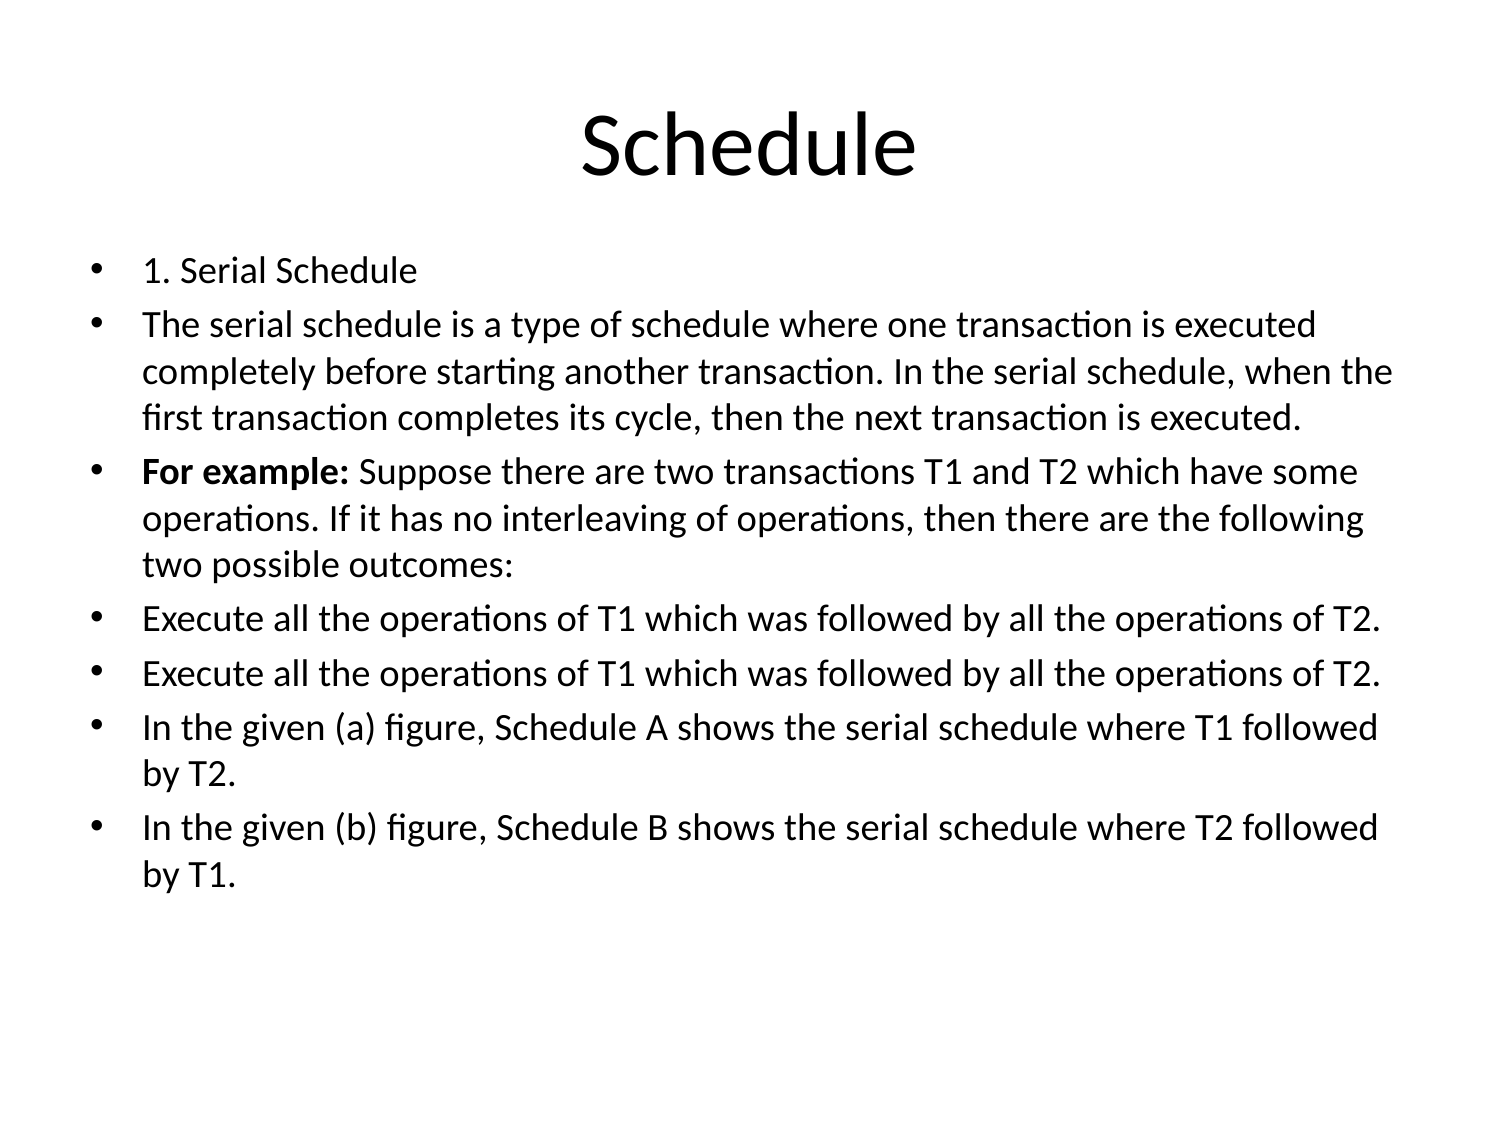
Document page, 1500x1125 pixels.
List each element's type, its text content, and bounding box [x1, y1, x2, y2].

title Schedule [75, 45, 1425, 233]
list 1. Serial Schedule The serial schedule is a type of schedule where one transaction is executed completely before starting another transaction. In the serial schedule, when the first transaction completes its cycle, then the next transaction is executed. For example: Suppose there are two transactions T1 and T2 which have some operations. If it has no interleaving of operations, then there are the following two possible outcomes: Execute all the operations of T1 which was followed by all the operations of T2. Execute all the operations of T1 which was followed by all the operations of T2. In the given (a) figure, Schedule A shows the serial schedule where T1 followed by T2. In the given (b) figure, Schedule B shows the serial schedule where T2 followed by T1. [75, 237, 1425, 980]
